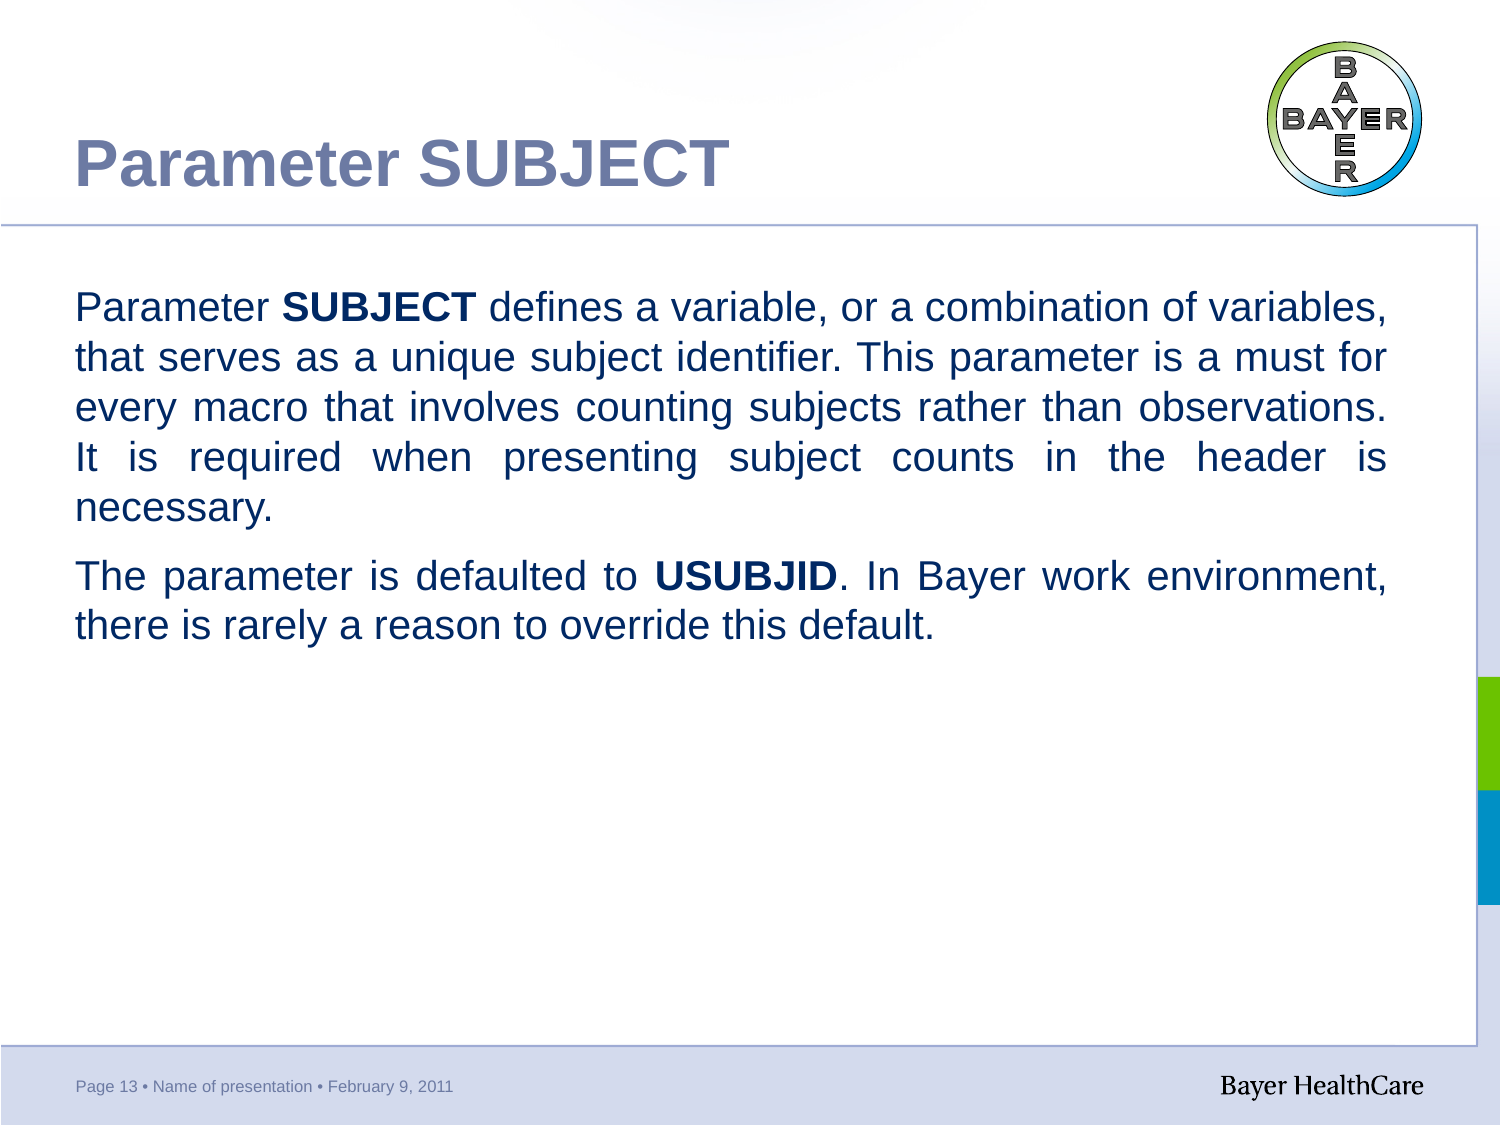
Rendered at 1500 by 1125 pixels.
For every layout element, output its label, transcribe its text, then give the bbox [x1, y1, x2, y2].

picture [1, 0, 1500, 1125]
footer Page 13 • Name of presentation • February 9, 2011 [75, 1055, 1125, 1116]
title Parameter SUBJECT [74, 43, 1235, 200]
text_box Parameter SUBJECT defines a variable, or a combination of variables, that serves as a unique subject identifier. This parameter is a must for every macro that involves counting subjects rather than observations. It is required when presenting subject counts in the header is necessary. The parameter is defaulted to USUBJID. In Bayer work environment, there is rarely a reason to override this default. [74, 279, 1389, 993]
